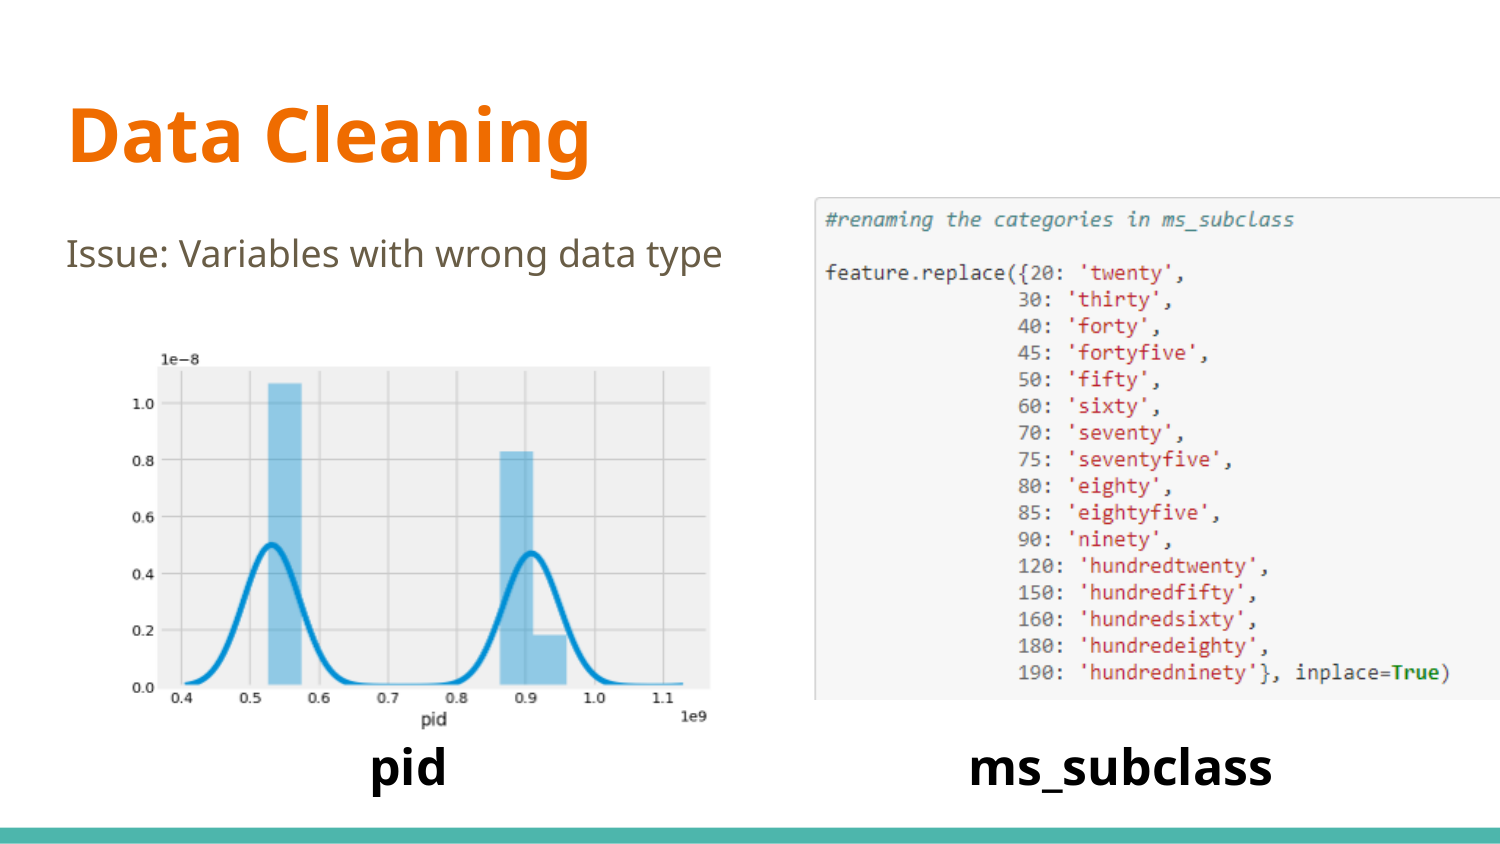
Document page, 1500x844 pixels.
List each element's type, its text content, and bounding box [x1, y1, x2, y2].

title Data Cleaning [51, 72, 1449, 189]
picture [38, 339, 768, 750]
text_box pid [354, 758, 512, 804]
list Issue: Variables with wrong data type [51, 207, 1449, 750]
picture [810, 197, 1500, 700]
text_box ms_subclass [953, 720, 1329, 804]
